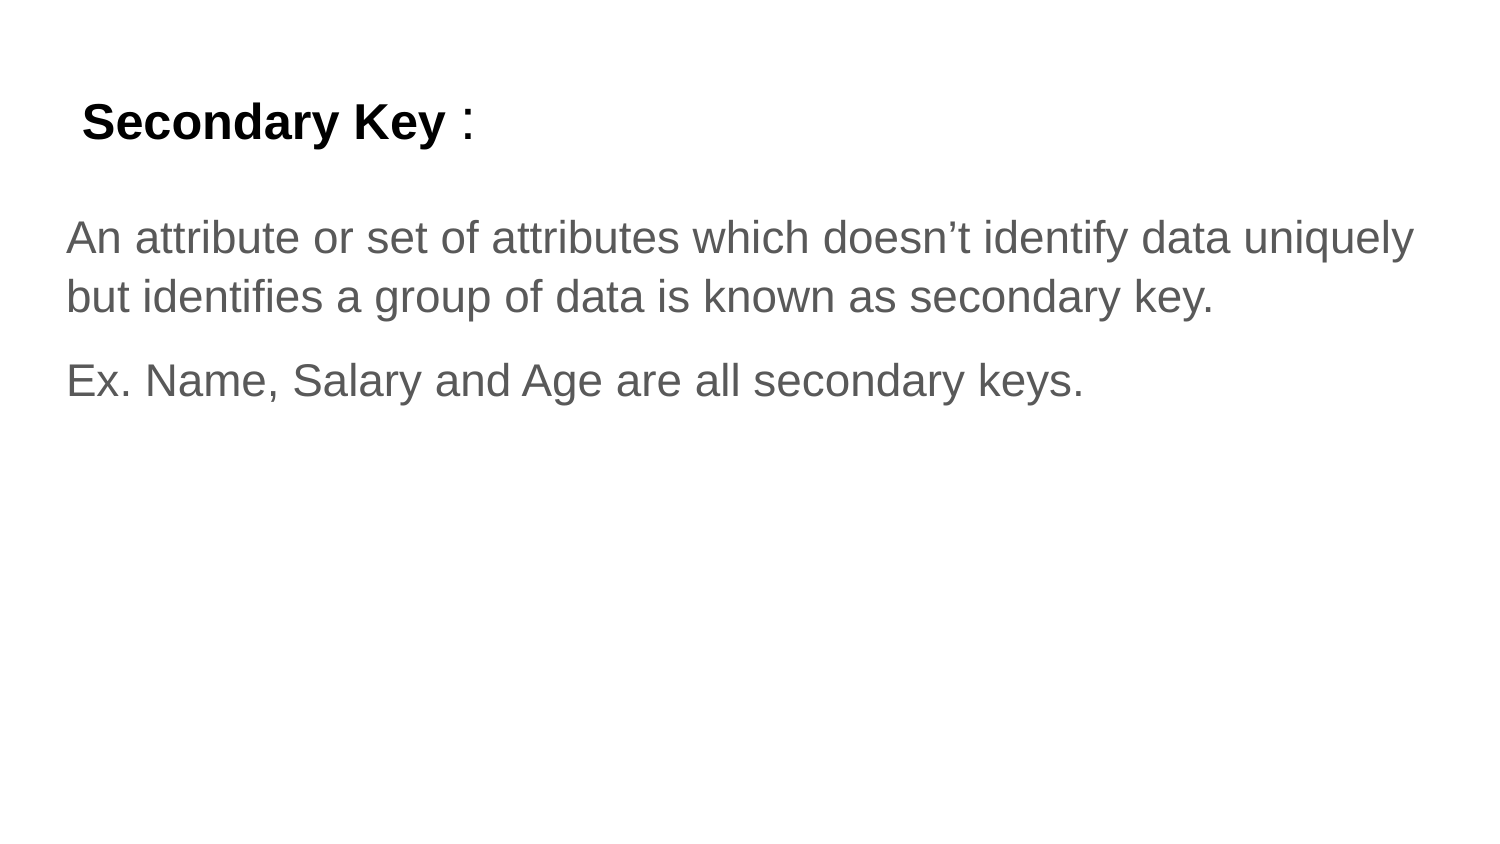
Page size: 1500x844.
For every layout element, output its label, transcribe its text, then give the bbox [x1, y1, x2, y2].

title Secondary Key : [51, 72, 1449, 167]
list An attribute or set of attributes which doesn’t identify data uniquely but identifies a group of data is known as secondary key. Ex. Name, Salary and Age are all secondary keys. [51, 189, 1449, 750]
